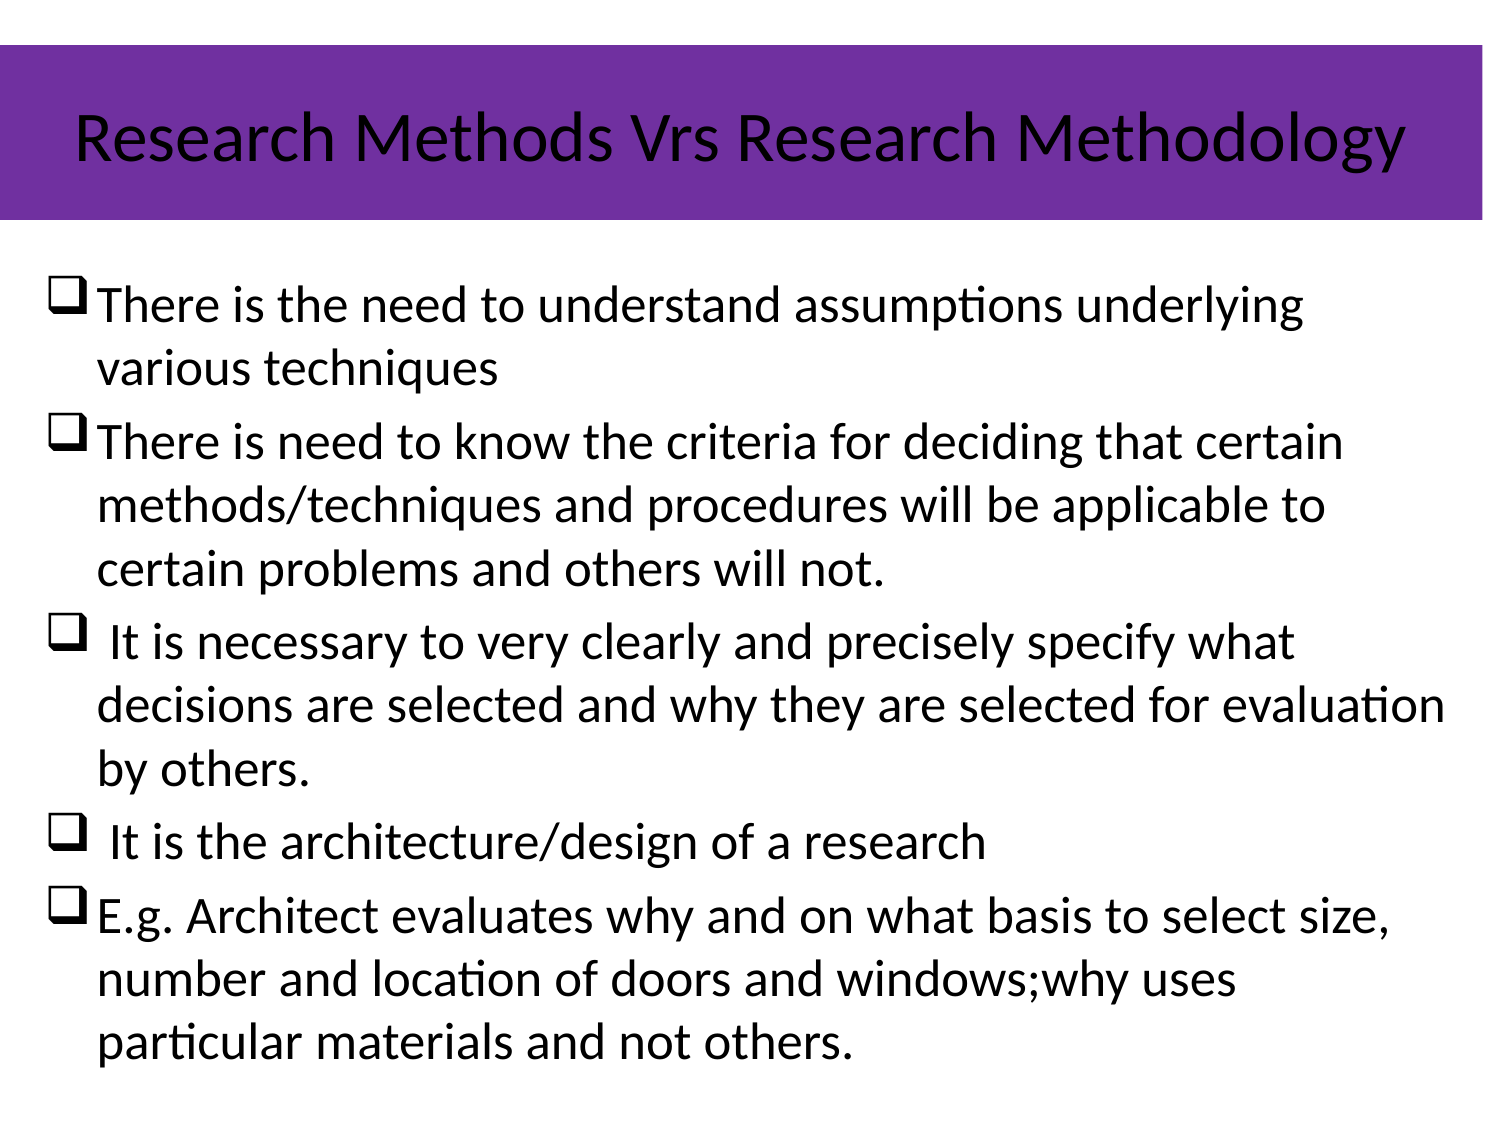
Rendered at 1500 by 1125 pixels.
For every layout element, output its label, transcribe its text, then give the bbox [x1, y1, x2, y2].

title Research Methods Vrs Research Methodology [0, 45, 1483, 220]
list There is the need to understand assumptions underlying various techniques There is need to know the criteria for deciding that certain methods/techniques and procedures will be applicable to certain problems and others will not. It is necessary to very clearly and precisely specify what decisions are selected and why they are selected for evaluation by others. It is the architecture/design of a research E.g. Architect evaluates why and on what basis to select size, number and location of doors and windows;why uses particular materials and not others. [29, 262, 1471, 1083]
